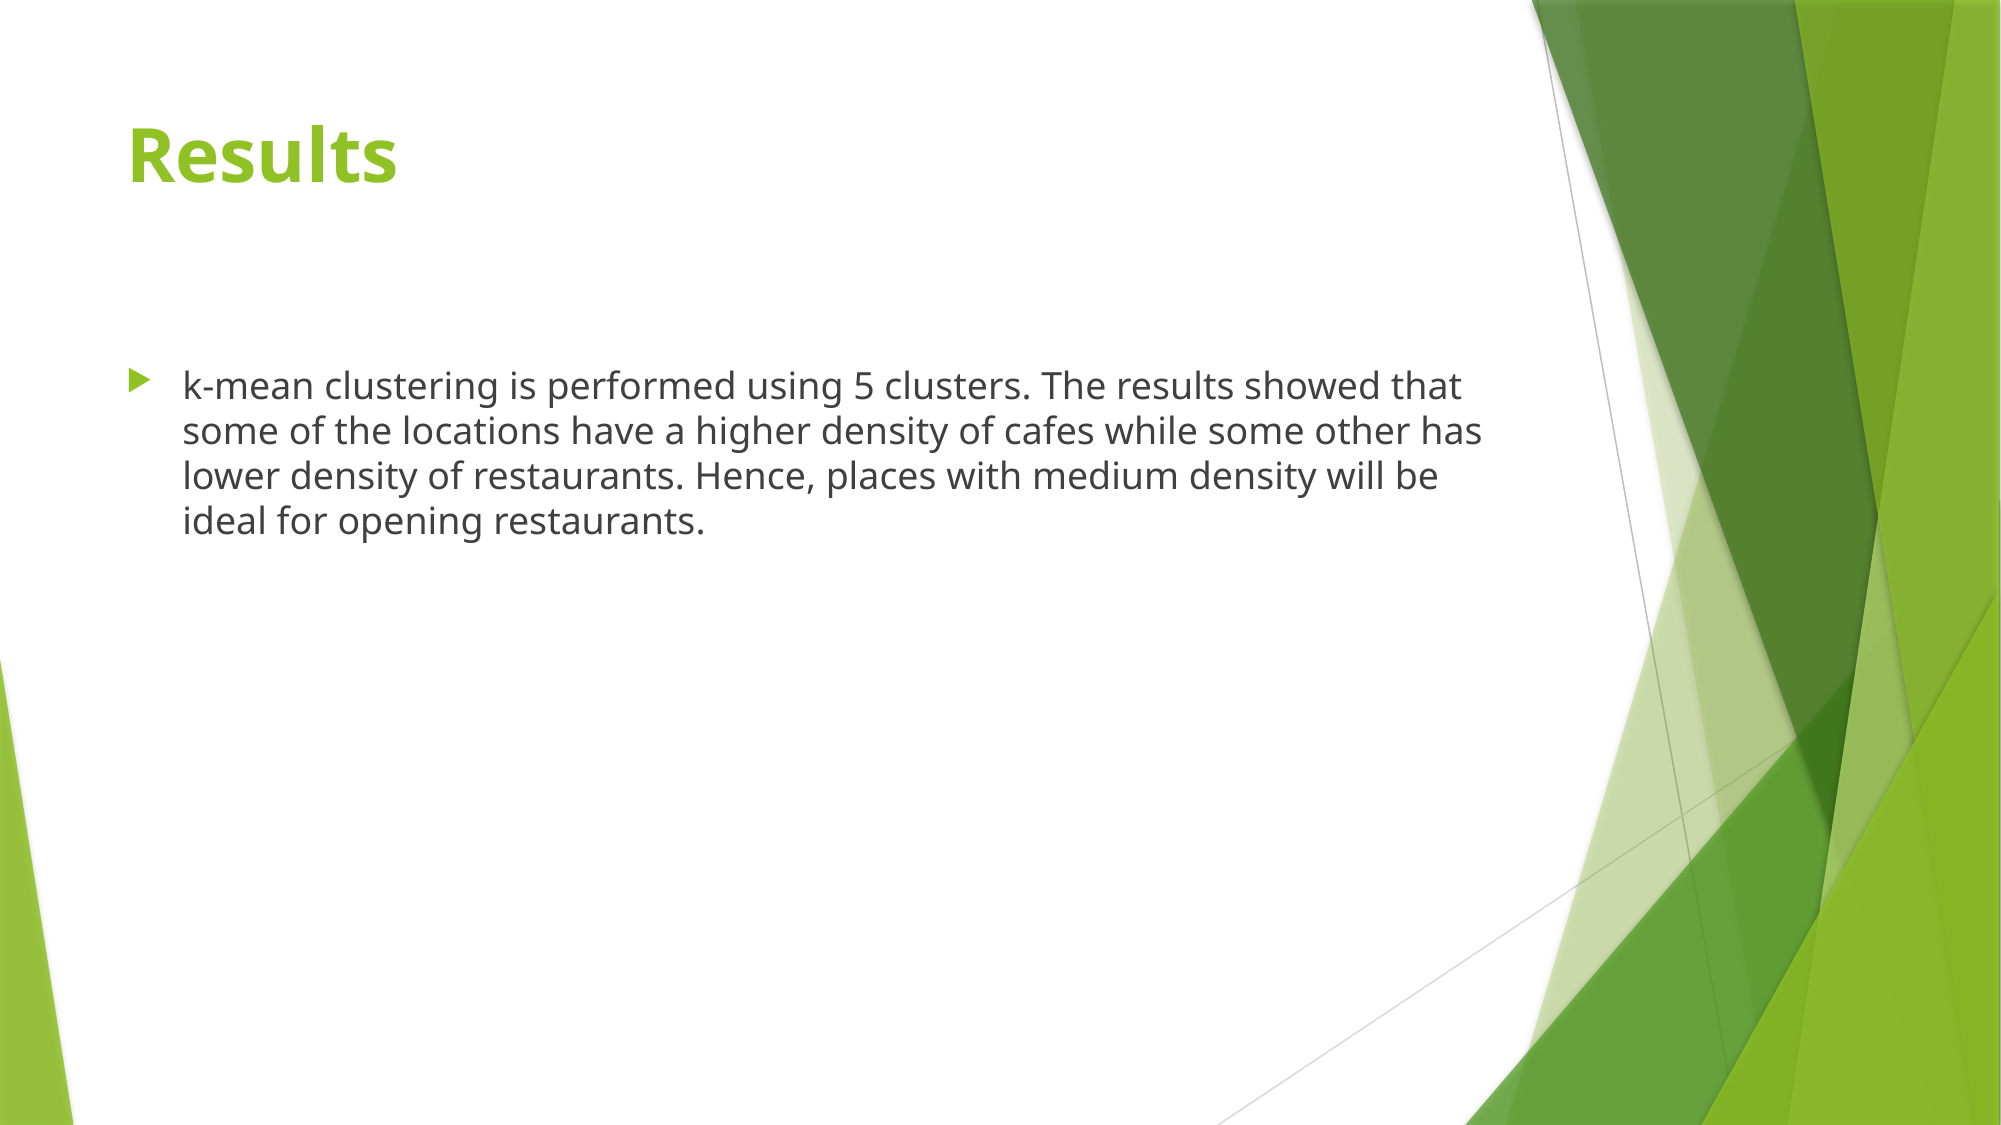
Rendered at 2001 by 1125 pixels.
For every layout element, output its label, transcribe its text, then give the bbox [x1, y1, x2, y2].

title Results [111, 99, 1522, 317]
list k-mean clustering is performed using 5 clusters. The results showed that some of the locations have a higher density of cafes while some other has lower density of restaurants. Hence, places with medium density will be ideal for opening restaurants. [111, 354, 1522, 992]
